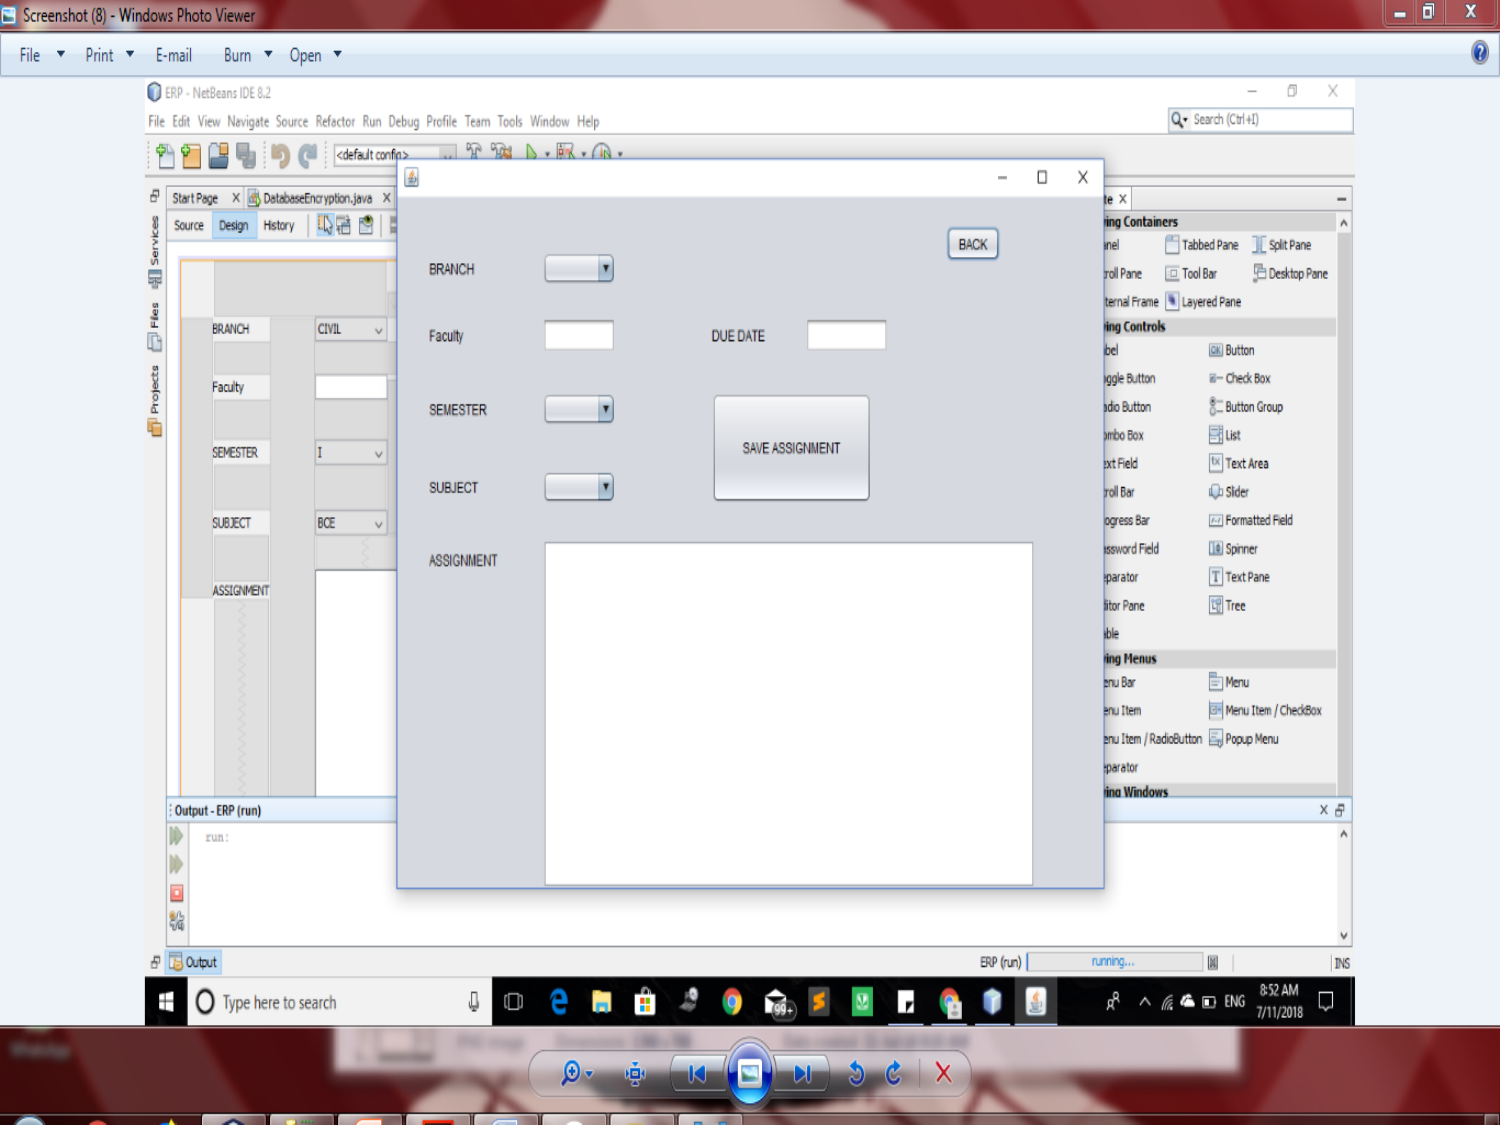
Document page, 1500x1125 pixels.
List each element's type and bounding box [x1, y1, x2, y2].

list [0, 0, 1500, 1125]
